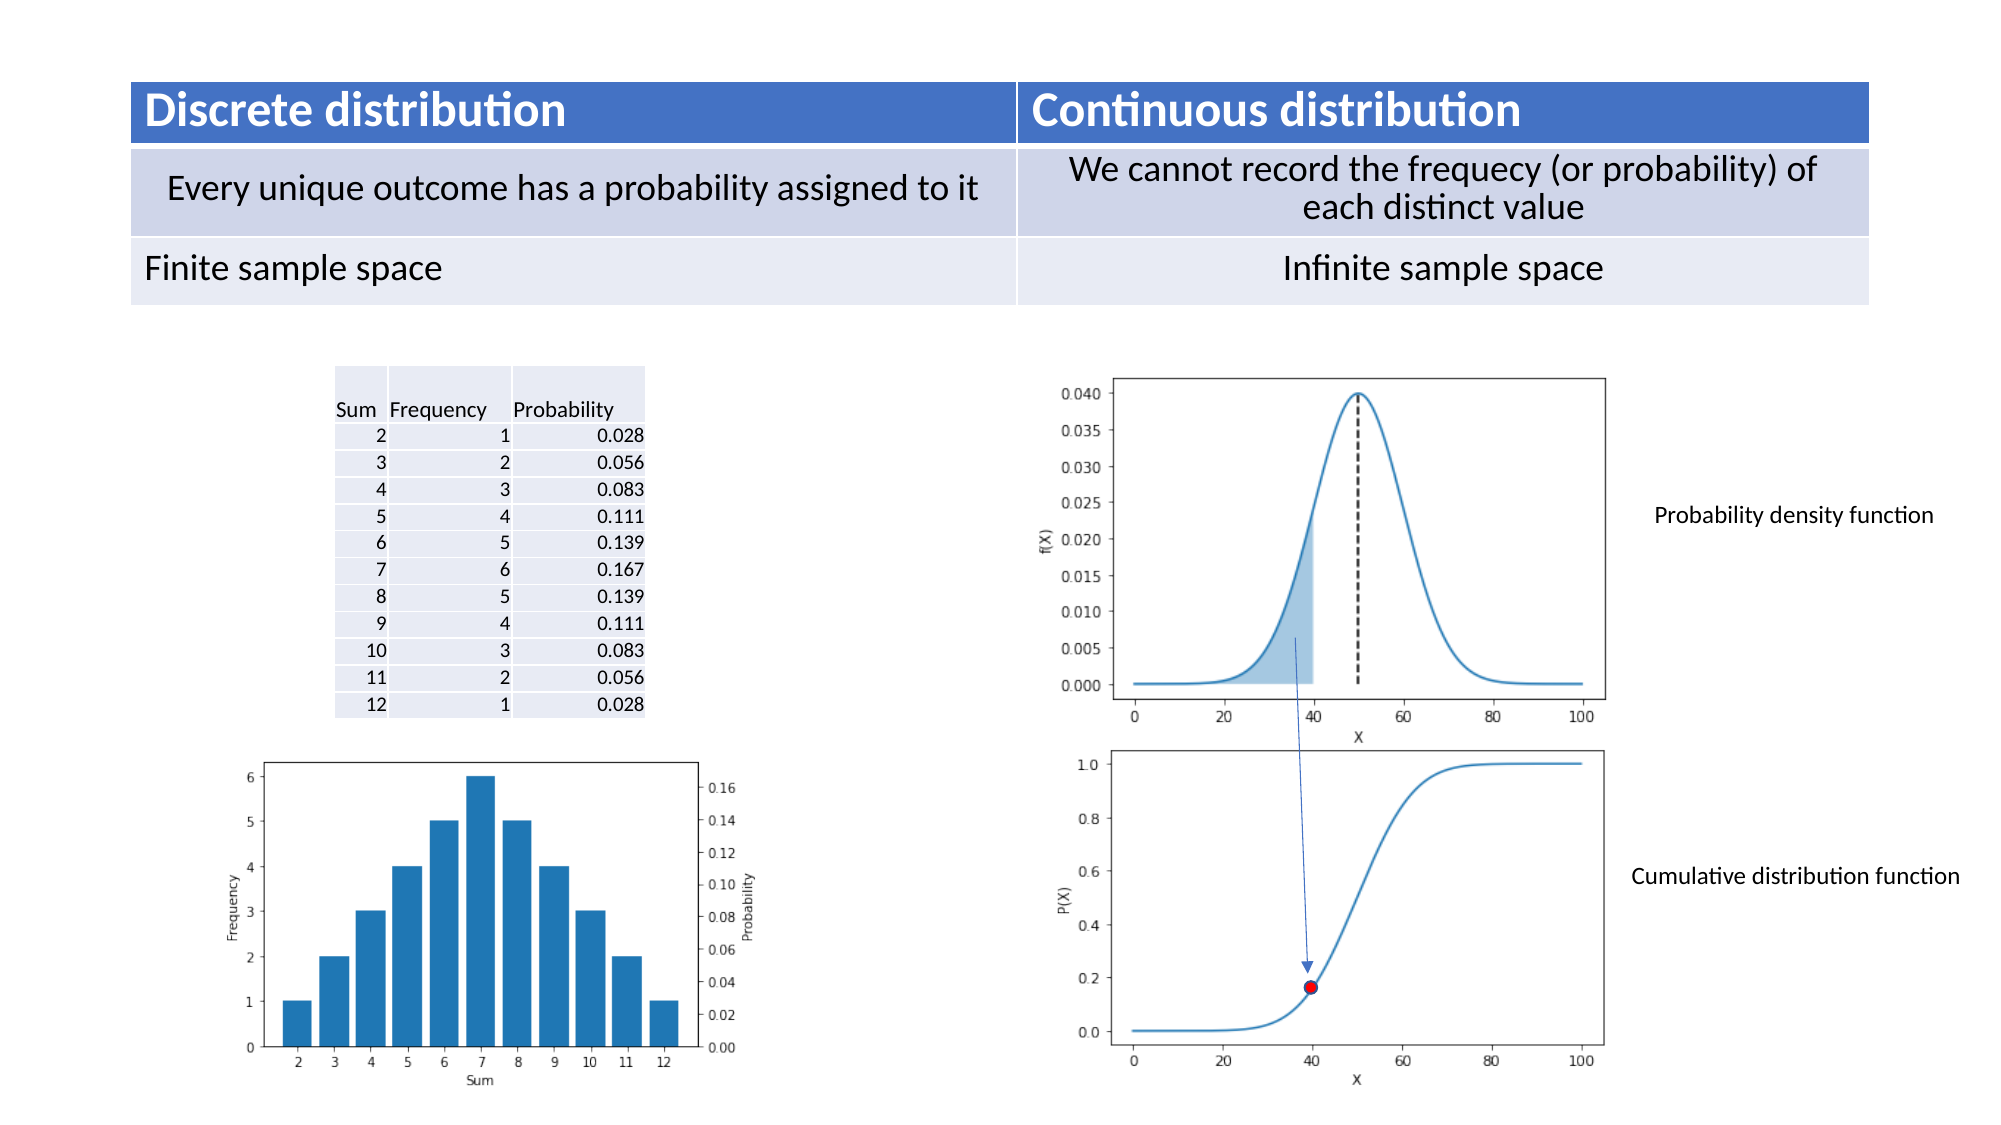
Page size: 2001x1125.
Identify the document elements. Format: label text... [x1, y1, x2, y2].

table_cell 7 [335, 558, 387, 584]
table_cell 3 [389, 478, 511, 503]
table_cell 0.139 [513, 531, 645, 557]
table_cell 0.028 [513, 693, 645, 718]
table_header Continuous distribution [1018, 82, 1869, 143]
table_cell 4 [335, 478, 387, 503]
table_cell 0.111 [513, 612, 645, 637]
table_cell 9 [335, 612, 387, 637]
picture [218, 754, 763, 1096]
table_cell 10 [335, 639, 387, 664]
table_cell 1 [389, 693, 511, 718]
table_header Discrete distribution [131, 82, 1016, 143]
table_cell Every unique outcome has a probability assigned to it [131, 149, 1016, 236]
table_cell 4 [389, 612, 511, 637]
table_cell 0.083 [513, 478, 645, 503]
table_cell 0.056 [513, 666, 645, 691]
table_cell 4 [389, 505, 511, 530]
table_cell 5 [335, 505, 387, 530]
table_cell 1 [389, 424, 511, 449]
table_cell We cannot record the frequecy (or probability) of each distinct value [1018, 149, 1869, 236]
table_cell 0.056 [513, 451, 645, 476]
text_box Cumulative distribution function [1616, 852, 1977, 897]
table_cell 0.111 [513, 505, 645, 530]
table_cell 3 [389, 639, 511, 664]
table_header Probability [513, 366, 645, 422]
table_cell 2 [389, 451, 511, 476]
table_cell 2 [335, 424, 387, 449]
table_cell Infinite sample space [1018, 238, 1869, 305]
table_cell 0.139 [513, 585, 645, 611]
table_cell 3 [335, 451, 387, 476]
text_box Probability density function [1639, 491, 1951, 536]
table_cell 6 [389, 558, 511, 584]
table_header Sum [335, 366, 387, 422]
table_cell 0.083 [513, 639, 645, 664]
table_cell 5 [389, 585, 511, 611]
table_cell Finite sample space [131, 238, 1016, 305]
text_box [1029, 370, 1615, 1096]
table_cell 11 [335, 666, 387, 691]
table_cell 6 [335, 531, 387, 557]
table_header Frequency [389, 366, 511, 422]
table_cell 8 [335, 585, 387, 611]
table_cell 5 [389, 531, 511, 557]
table_cell 0.028 [513, 424, 645, 449]
table_cell 0.167 [513, 558, 645, 584]
table_cell 2 [389, 666, 511, 691]
table_cell 12 [335, 693, 387, 718]
